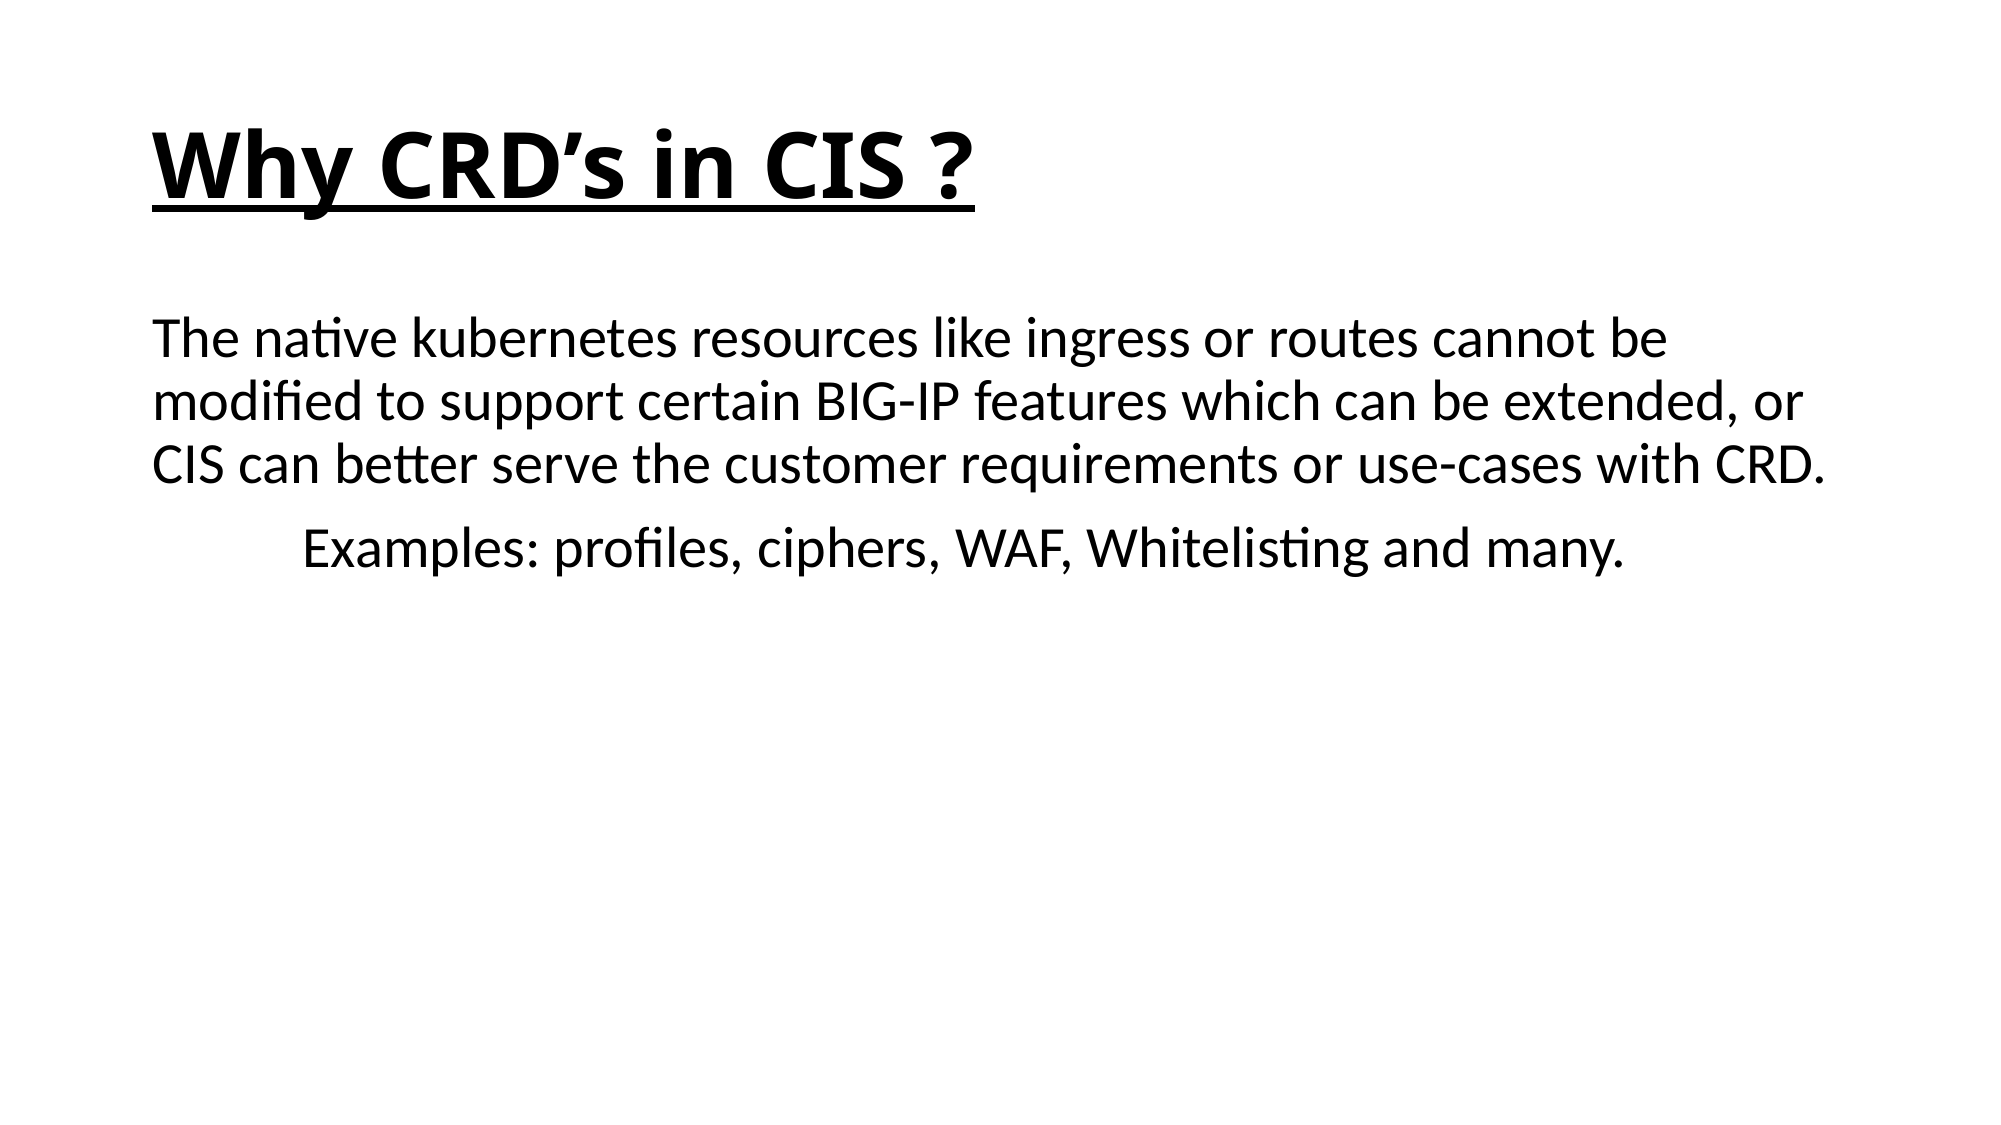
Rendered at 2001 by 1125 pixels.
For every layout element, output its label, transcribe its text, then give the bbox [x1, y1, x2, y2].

list The native kubernetes resources like ingress or routes cannot be modified to support certain BIG-IP features which can be extended, or CIS can better serve the customer requirements or use-cases with CRD. Examples: profiles, ciphers, WAF, Whitelisting and many. [137, 299, 1863, 1014]
title Why CRD’s in CIS ? [137, 59, 1863, 278]
